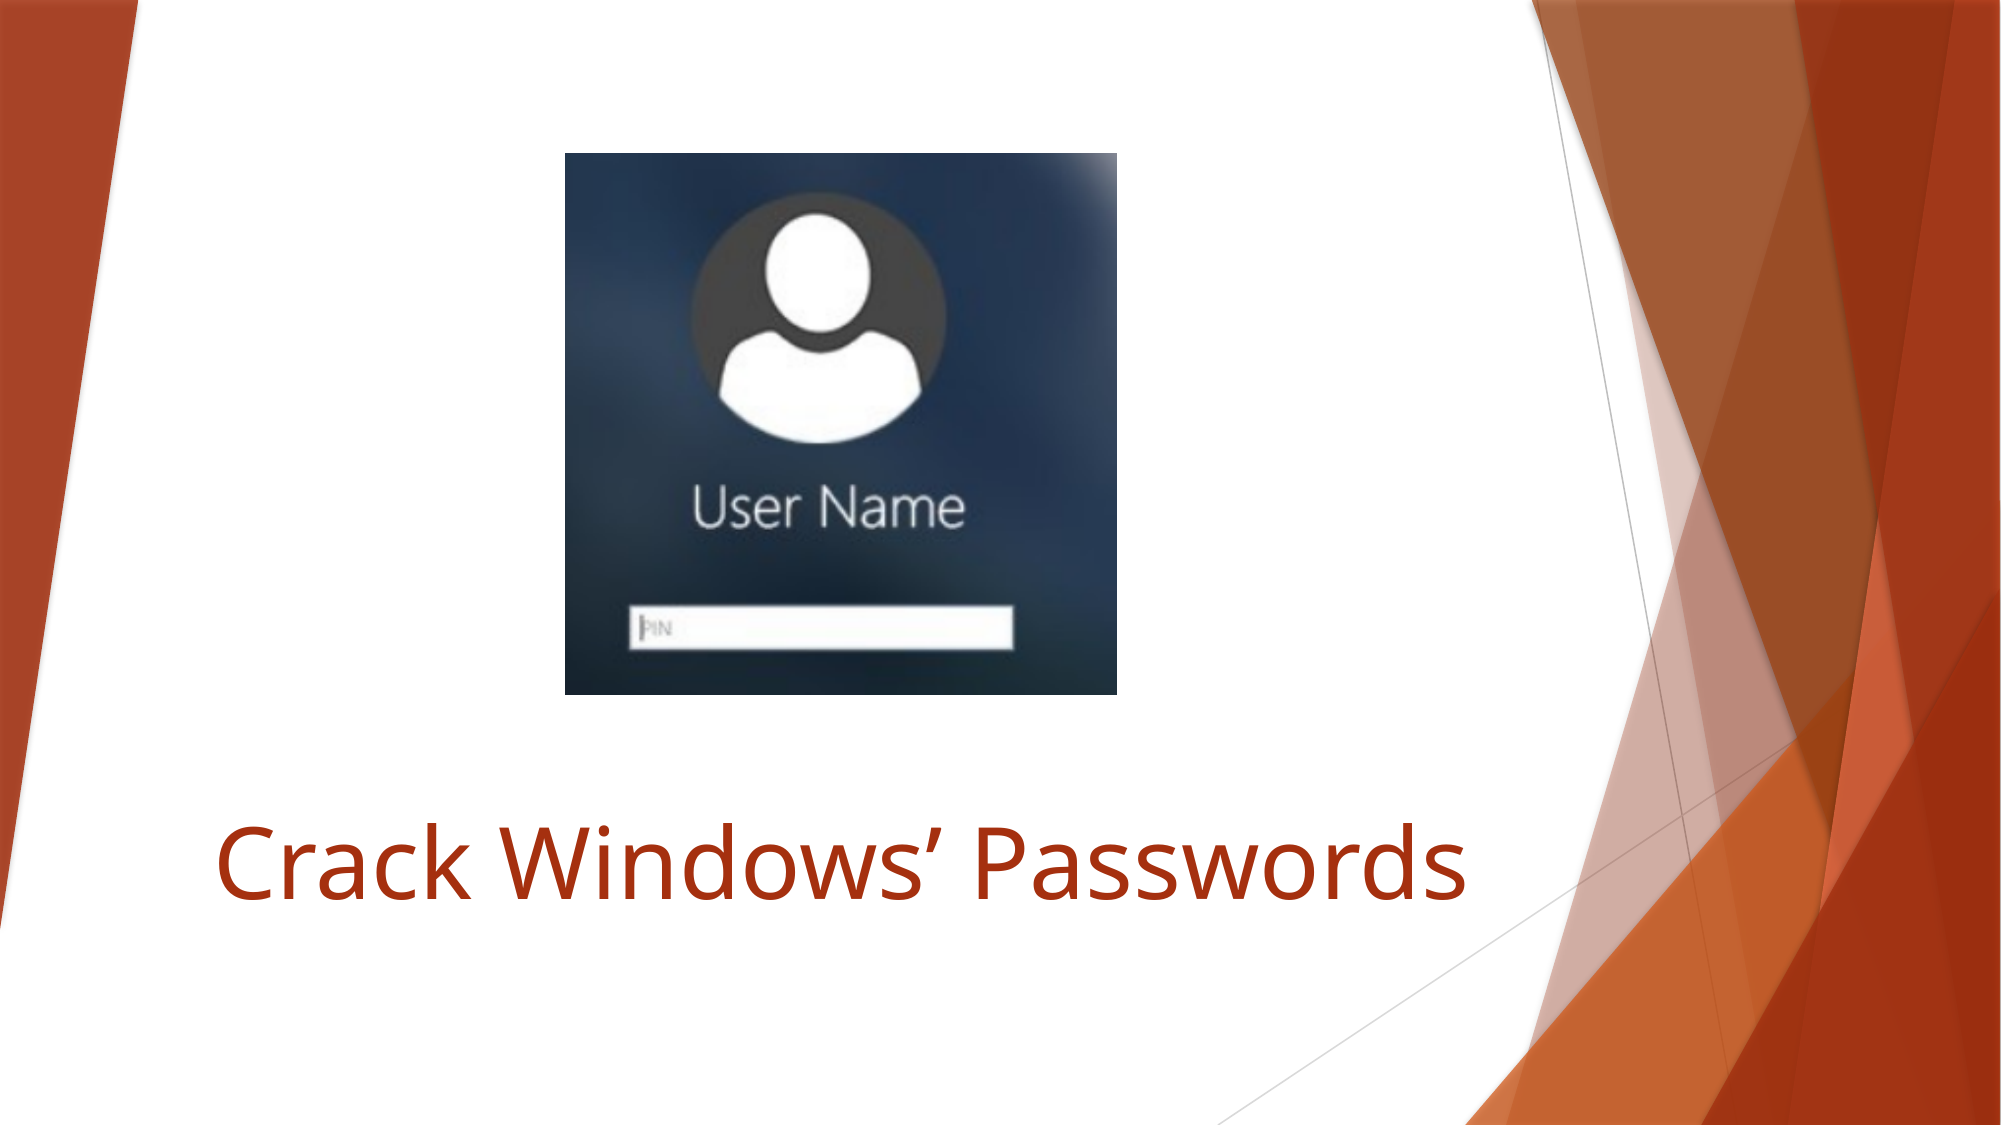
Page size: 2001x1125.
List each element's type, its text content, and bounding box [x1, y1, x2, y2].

picture [565, 152, 1118, 695]
title Crack Windows’ Passwords [161, 746, 1522, 927]
